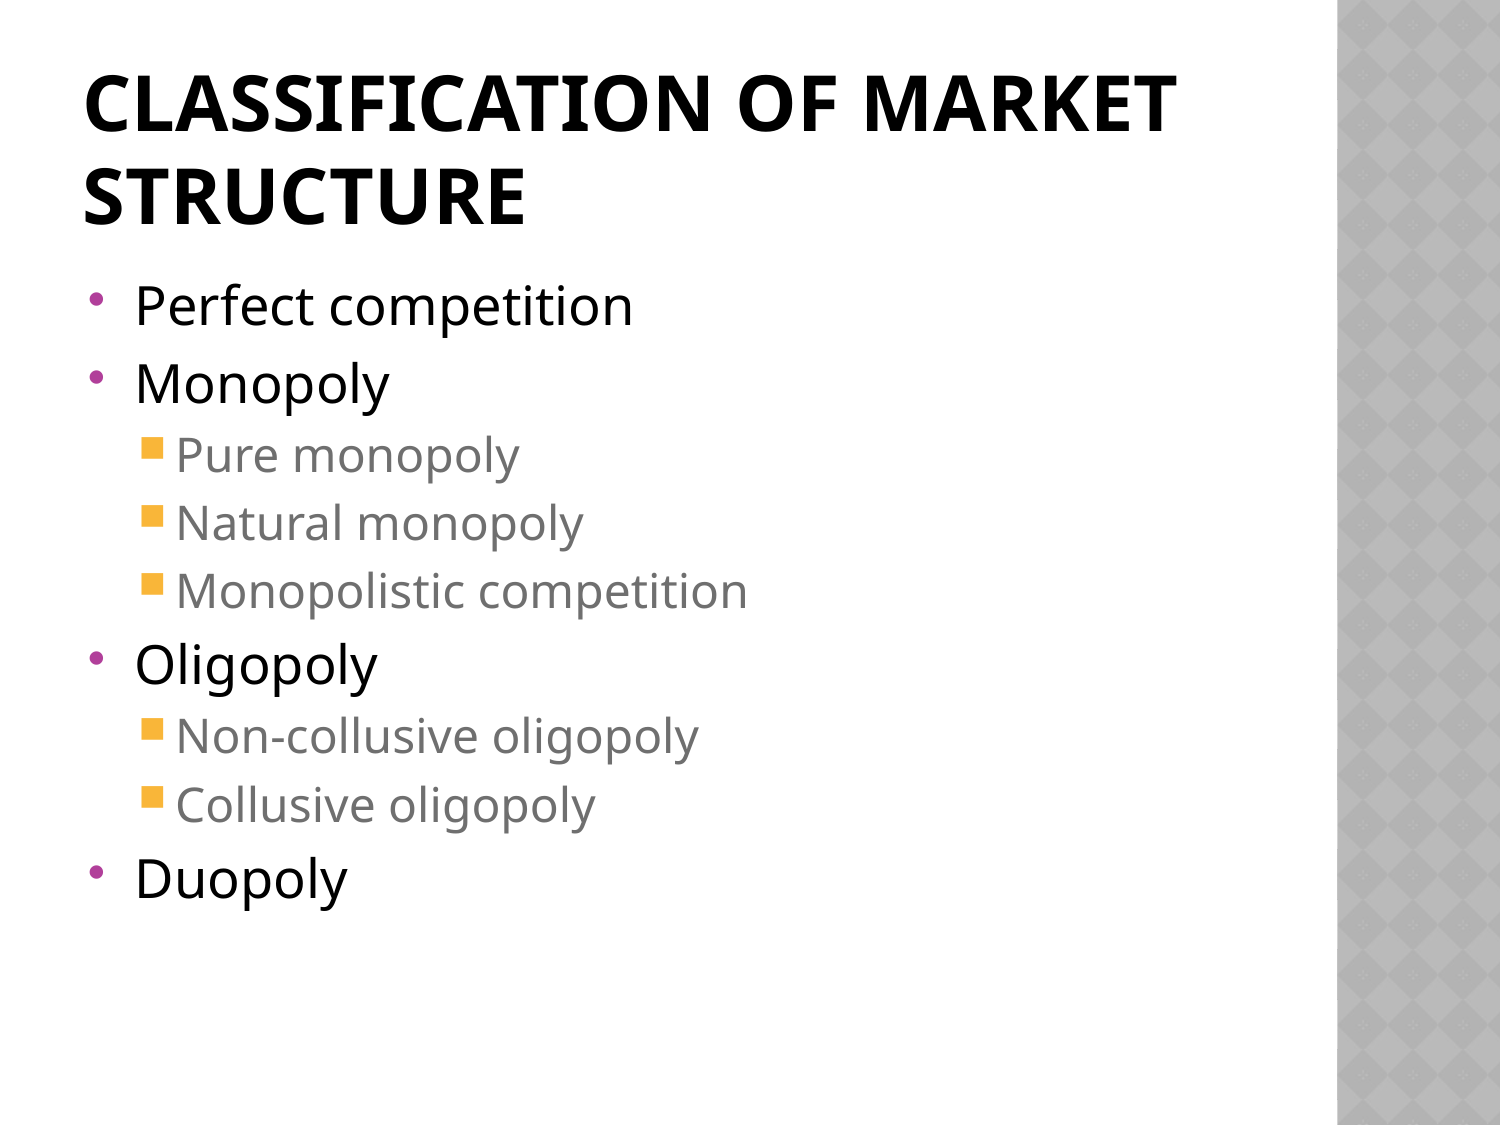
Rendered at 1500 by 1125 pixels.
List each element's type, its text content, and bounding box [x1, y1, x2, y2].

title Classification of market structure [75, 52, 1263, 240]
list Perfect competition Monopoly Pure monopoly Natural monopoly Monopolistic competition Oligopoly Non-collusive oligopoly Collusive oligopoly Duopoly [75, 264, 1263, 1059]
